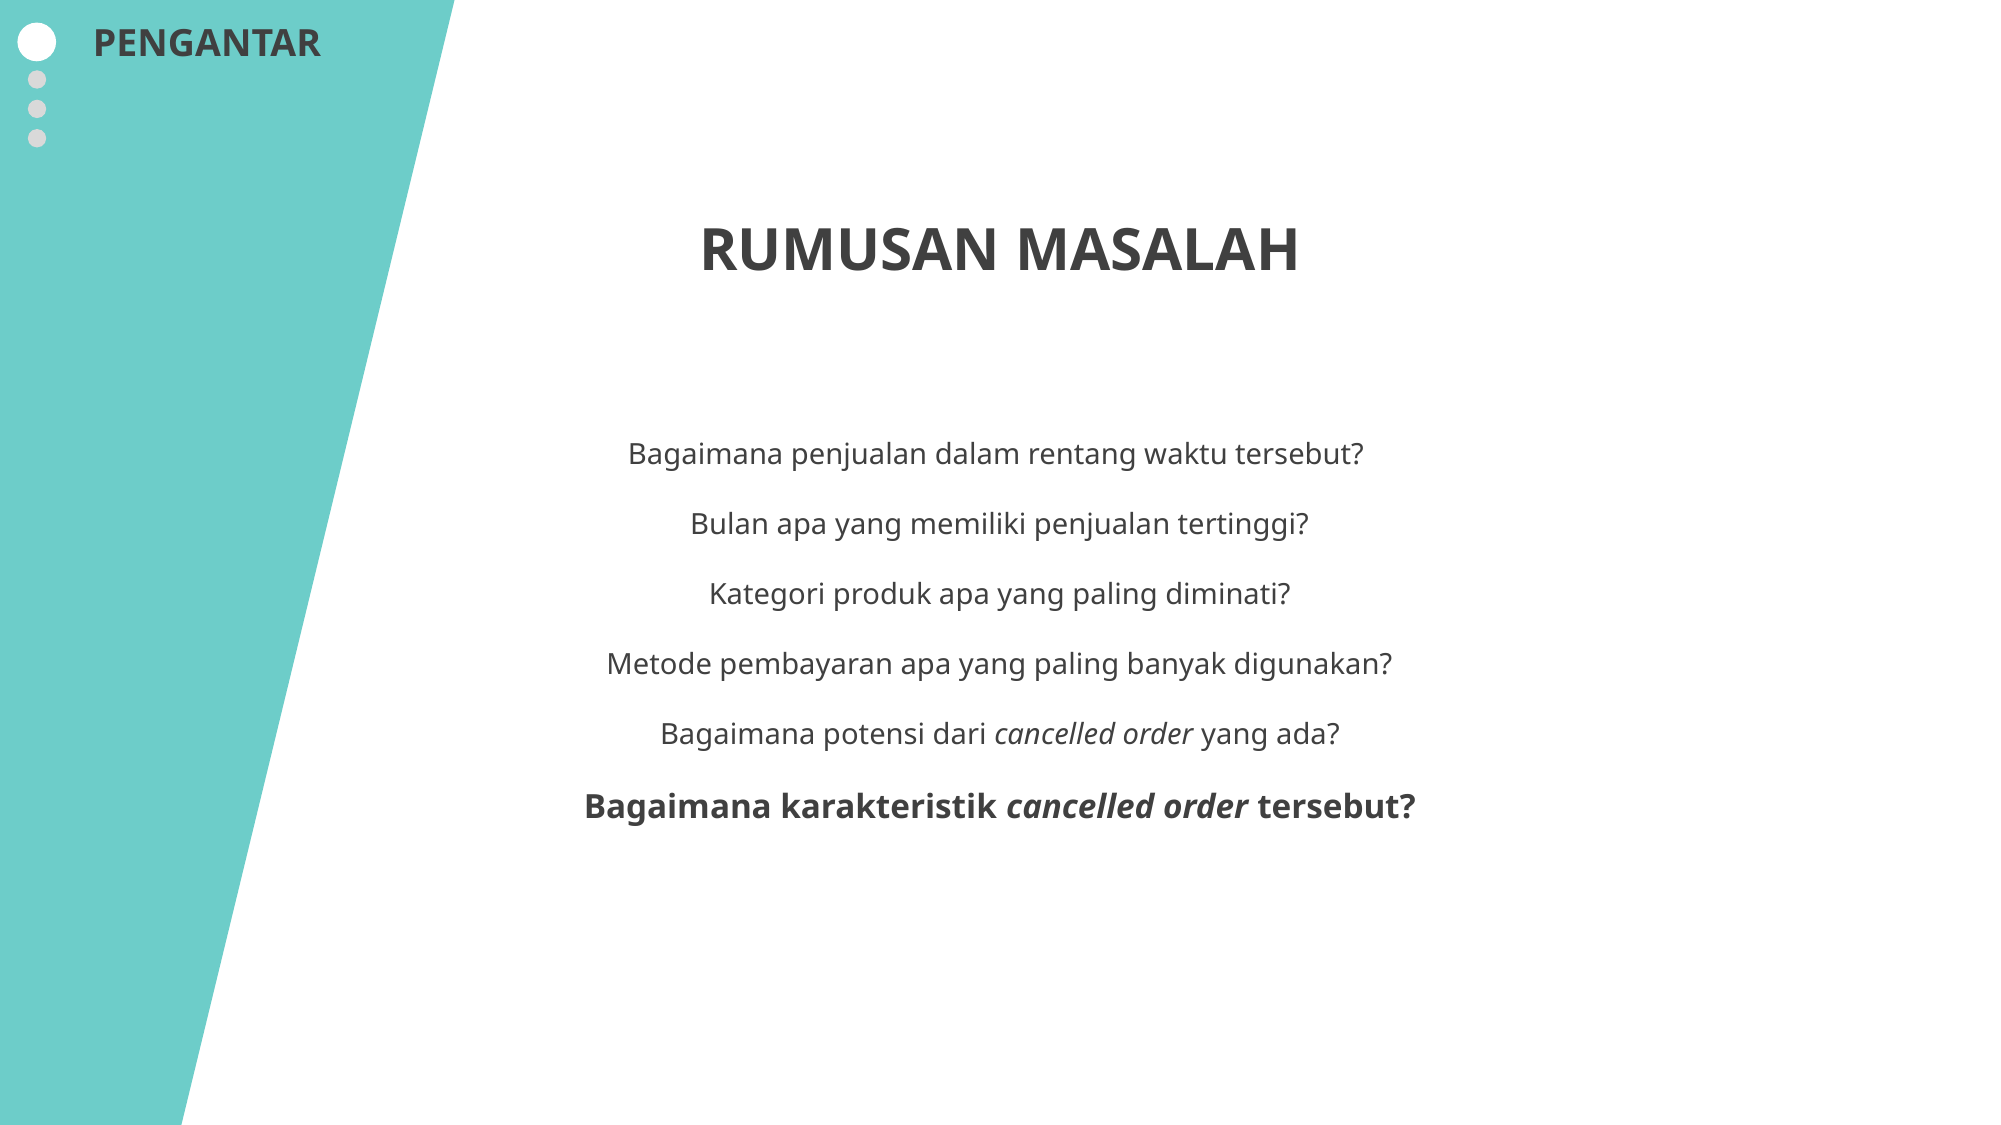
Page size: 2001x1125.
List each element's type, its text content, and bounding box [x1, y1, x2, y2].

text_box [26, 127, 48, 149]
text_box Bagaimana penjualan dalam rentang waktu tersebut? Bulan apa yang memiliki penjualan tertinggi? Kategori produk apa yang paling diminati? Metode pembayaran apa yang paling banyak digunakan? Bagaimana potensi dari cancelled order yang ada? Bagaimana karakteristik cancelled order tersebut? [326, 393, 1673, 833]
text_box [0, 0, 456, 1125]
text_box [26, 69, 48, 90]
text_box PENGANTAR [78, 11, 337, 72]
text_box RUMUSAN MASALAH [684, 205, 1316, 290]
text_box [26, 98, 48, 120]
text_box [16, 21, 58, 63]
